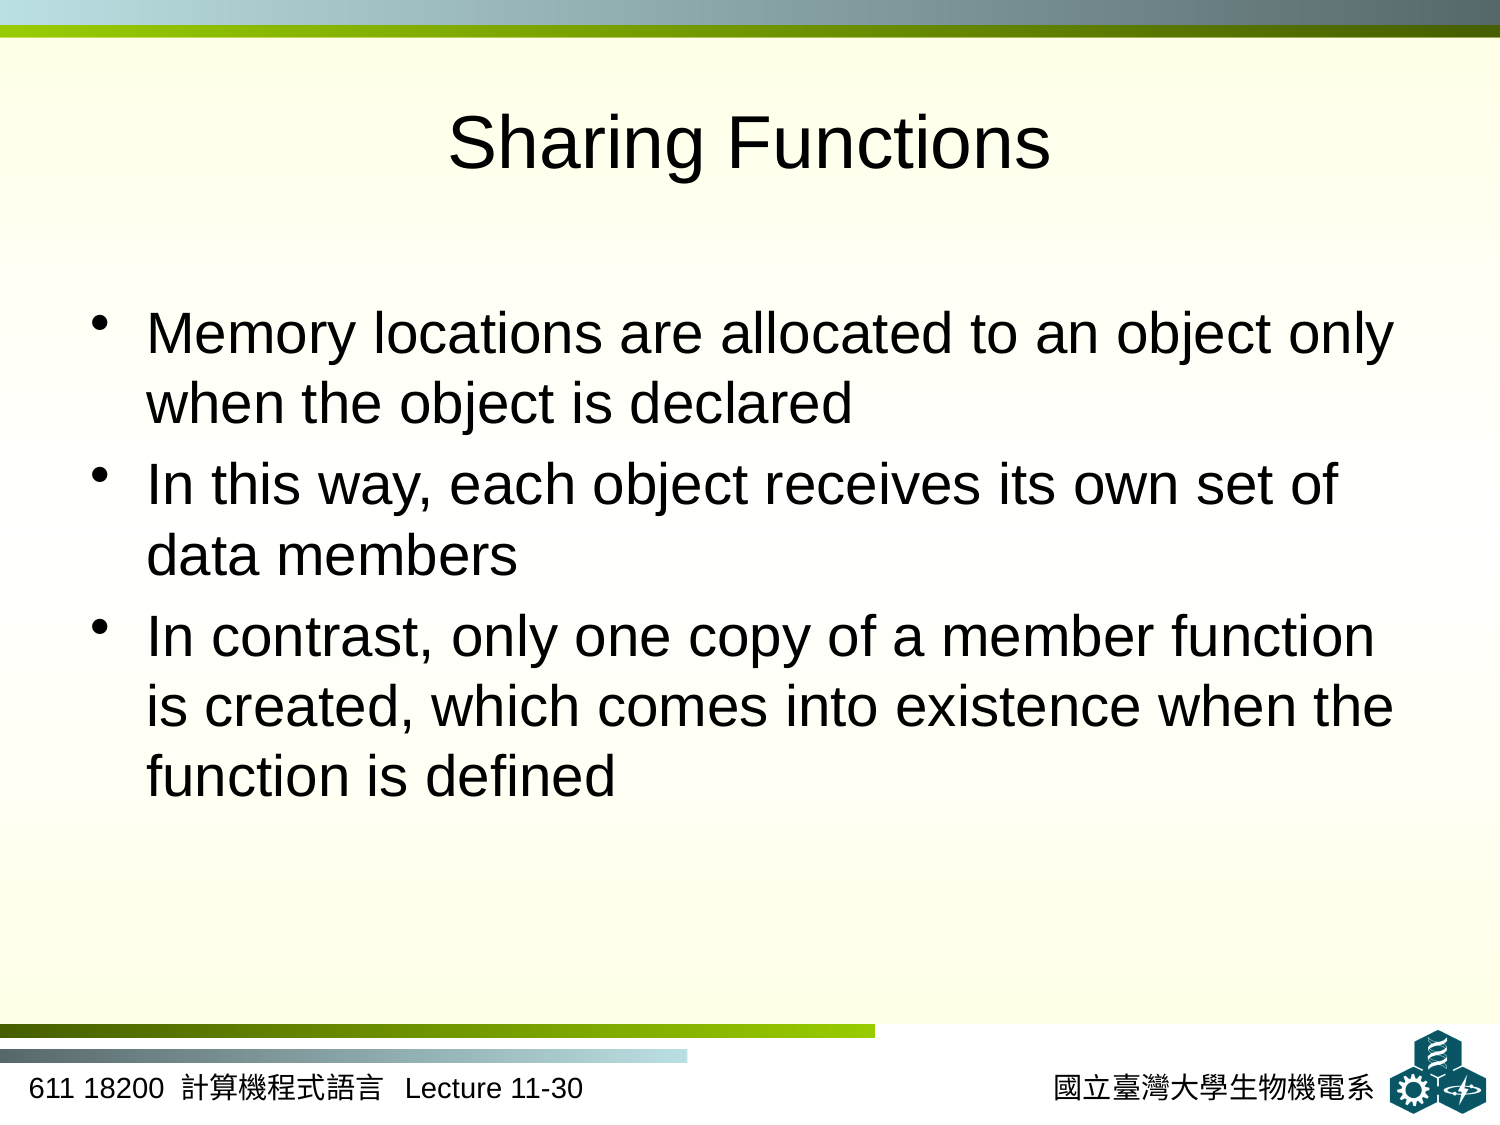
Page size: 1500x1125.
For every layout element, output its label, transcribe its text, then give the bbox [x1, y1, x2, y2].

picture [1387, 1029, 1488, 1115]
list Memory locations are allocated to an object only when the object is declared In this way, each object receives its own set of data members In contrast, only one copy of a member function is created, which comes into existence when the function is defined [74, 287, 1426, 1006]
slide_number 30 [1074, 1042, 1425, 1103]
title Sharing Functions [74, 44, 1426, 233]
